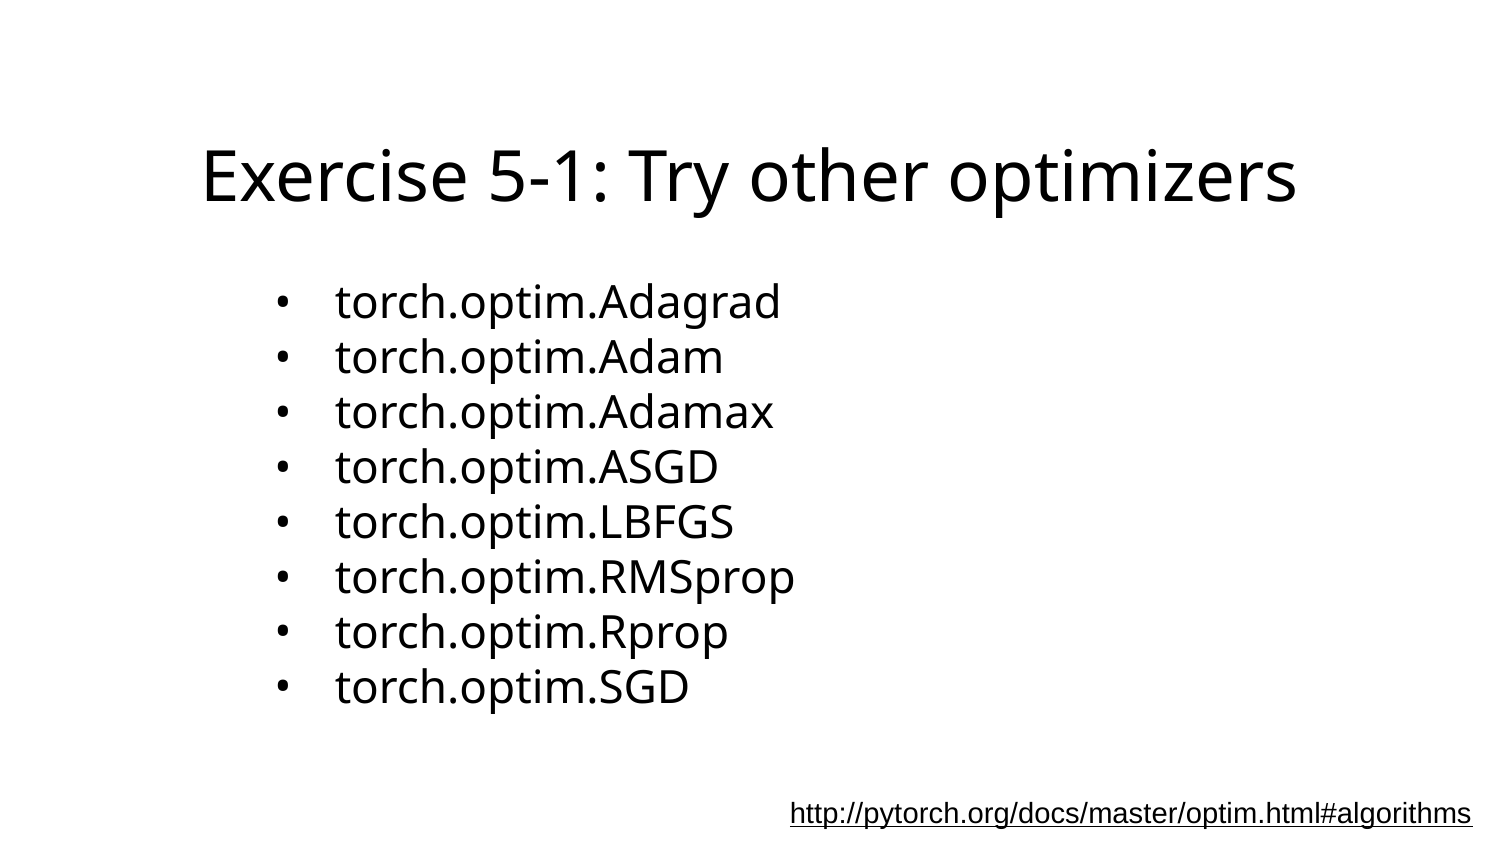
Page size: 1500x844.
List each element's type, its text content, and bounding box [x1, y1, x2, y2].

title Exercise 5-1: Try other optimizers [70, 94, 1430, 253]
text_box http://pytorch.org/docs/master/optim.html#algorithms [774, 766, 1500, 844]
list torch.optim.Adagrad torch.optim.Adam torch.optim.Adamax torch.optim.ASGD torch.optim.LBFGS torch.optim.RMSprop torch.optim.Rprop torch.optim.SGD [254, 261, 1407, 724]
